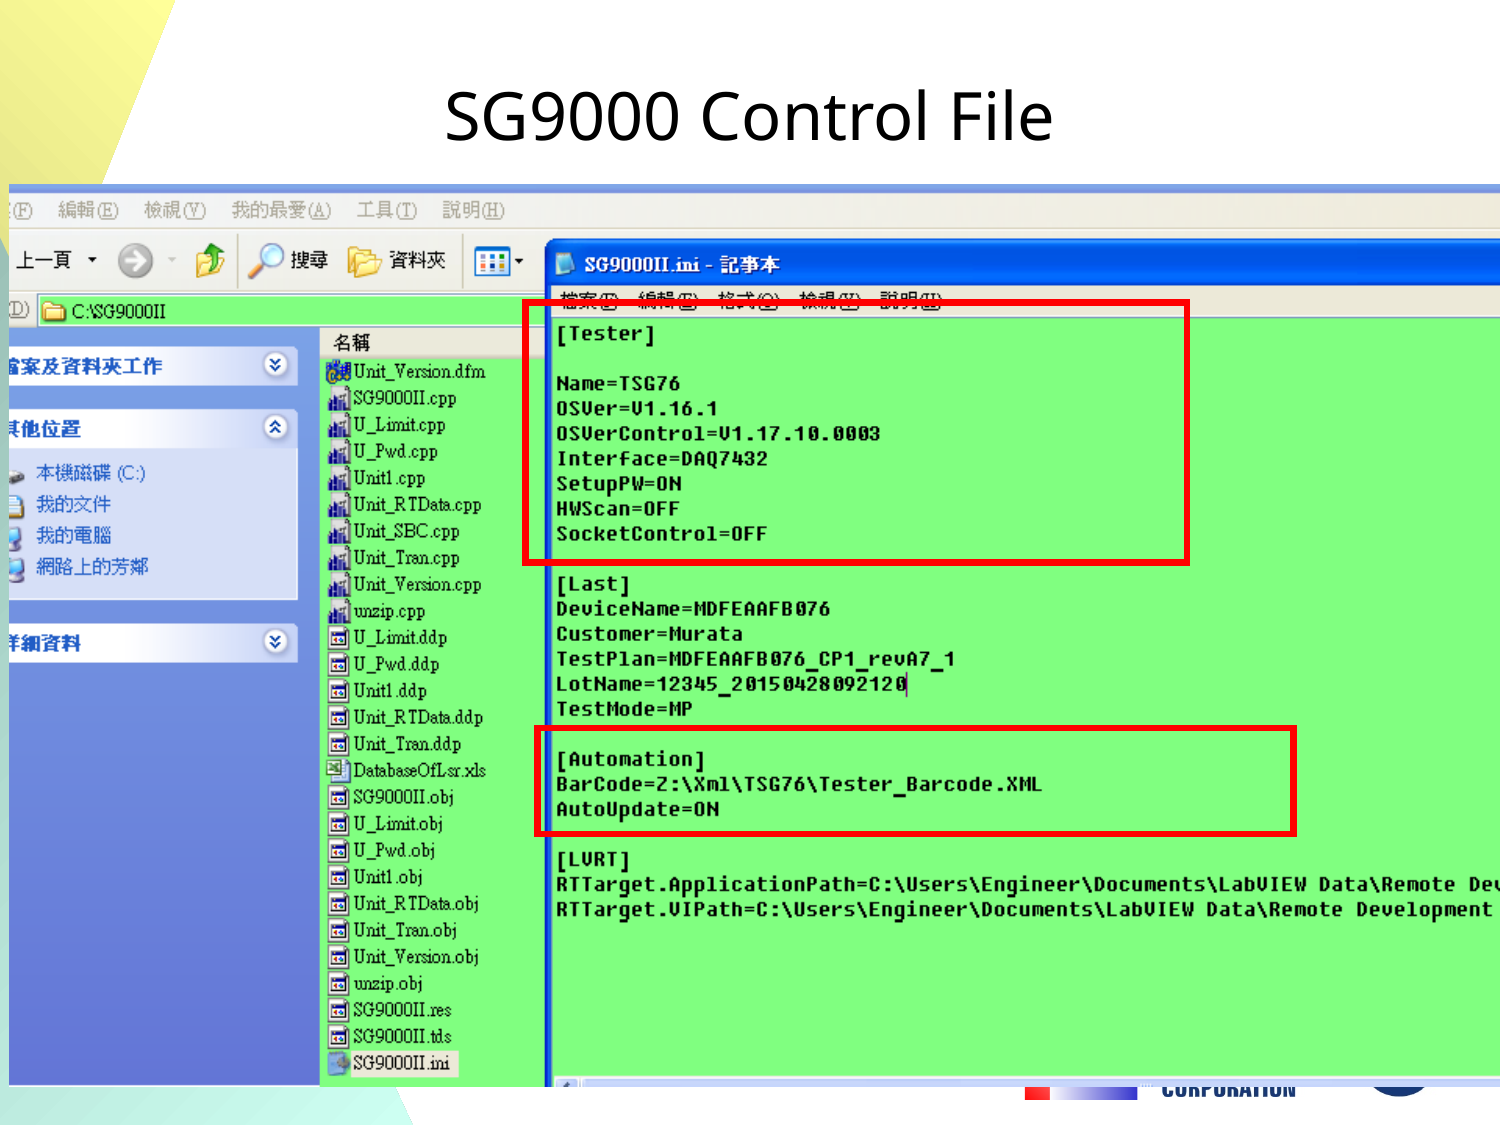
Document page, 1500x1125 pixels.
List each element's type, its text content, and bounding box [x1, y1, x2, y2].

text_box SG9000 Control File [253, 66, 1247, 161]
picture [9, 184, 1500, 1097]
